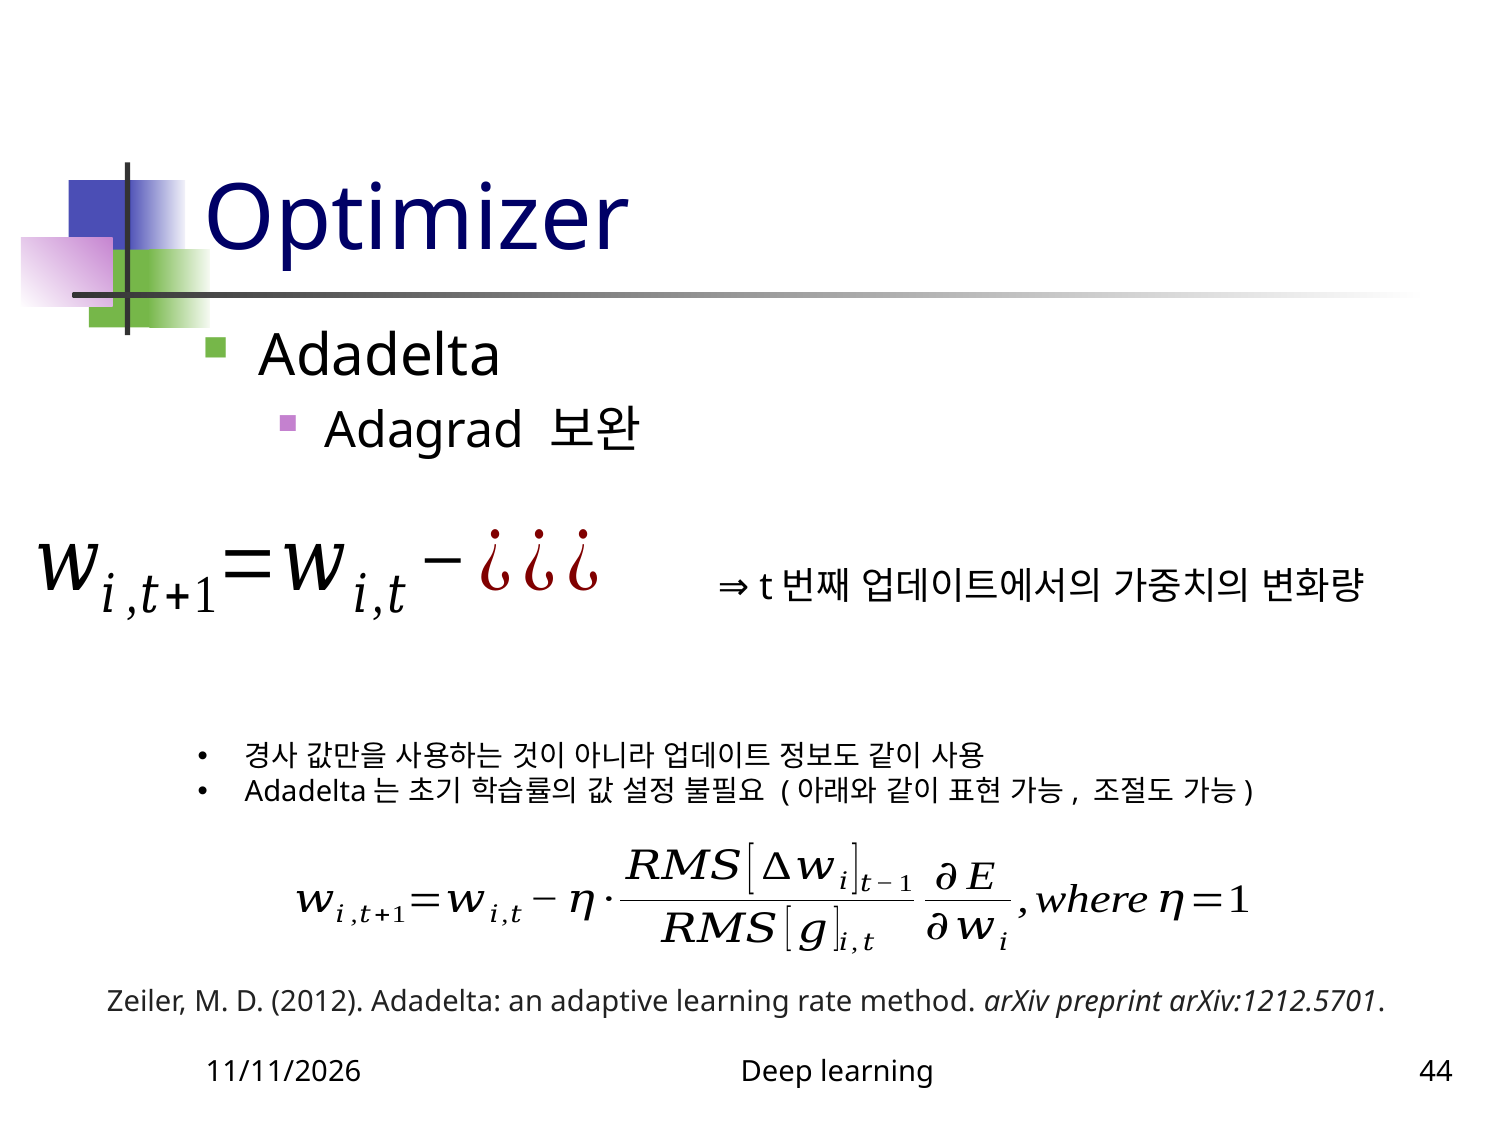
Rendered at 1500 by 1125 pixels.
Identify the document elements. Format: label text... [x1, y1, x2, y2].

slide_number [190, 1025, 504, 1100]
title Optimizer [188, 35, 1468, 275]
text_box 경사 값만을 사용하는 것이 아니라 업데이트 정보도 같이 사용 Adadelta는 초기 학습률의 값 설정 불필요 (아래와 같이 표현 가능, 조절도 가능) [182, 729, 1362, 815]
slide_number 44 [1155, 1025, 1468, 1100]
text_box Zeiler, M. D. (2012). Adadelta: an adaptive learning rate method. arXiv preprint arXiv:1212.5701. [92, 974, 1468, 1025]
list Adadelta Adagrad 보완 [187, 309, 1463, 974]
footer Deep learning [600, 1025, 1075, 1100]
